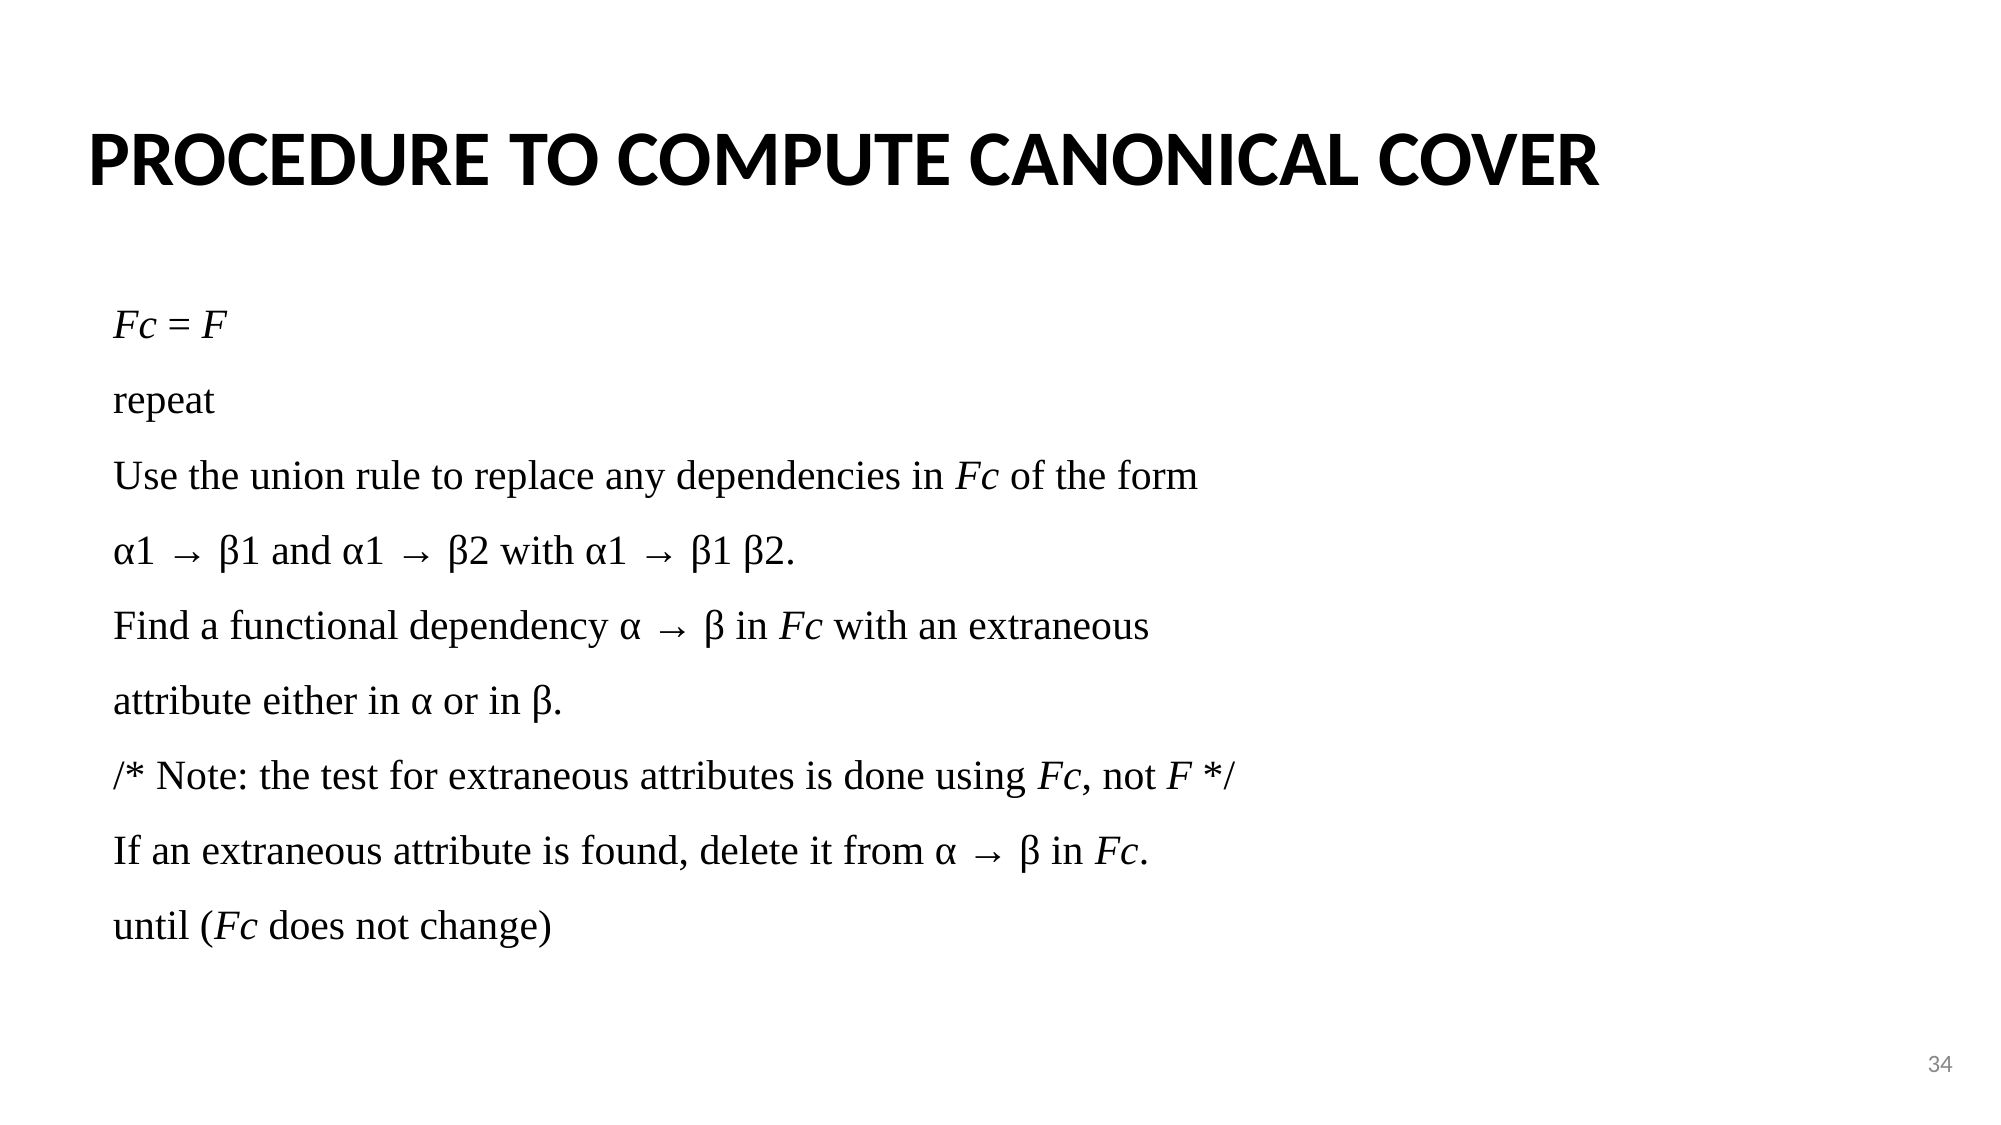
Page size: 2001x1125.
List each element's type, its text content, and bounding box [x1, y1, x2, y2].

list Fc = F repeat Use the union rule to replace any dependencies in Fc of the form α1 → β1 and α1 → β2 with α1 → β1 β2. Find a functional dependency α → β in Fc with an extraneous attribute either in α or in β. /* Note: the test for extraneous attributes is done using Fc, not F */ If an extraneous attribute is found, delete it from α → β in Fc. until (Fc does not change) [68, 252, 1932, 1000]
slide_number ‹#› [1853, 1019, 1974, 1106]
title PROCEDURE TO COMPUTE CANONICAL COVER [68, 97, 1932, 223]
